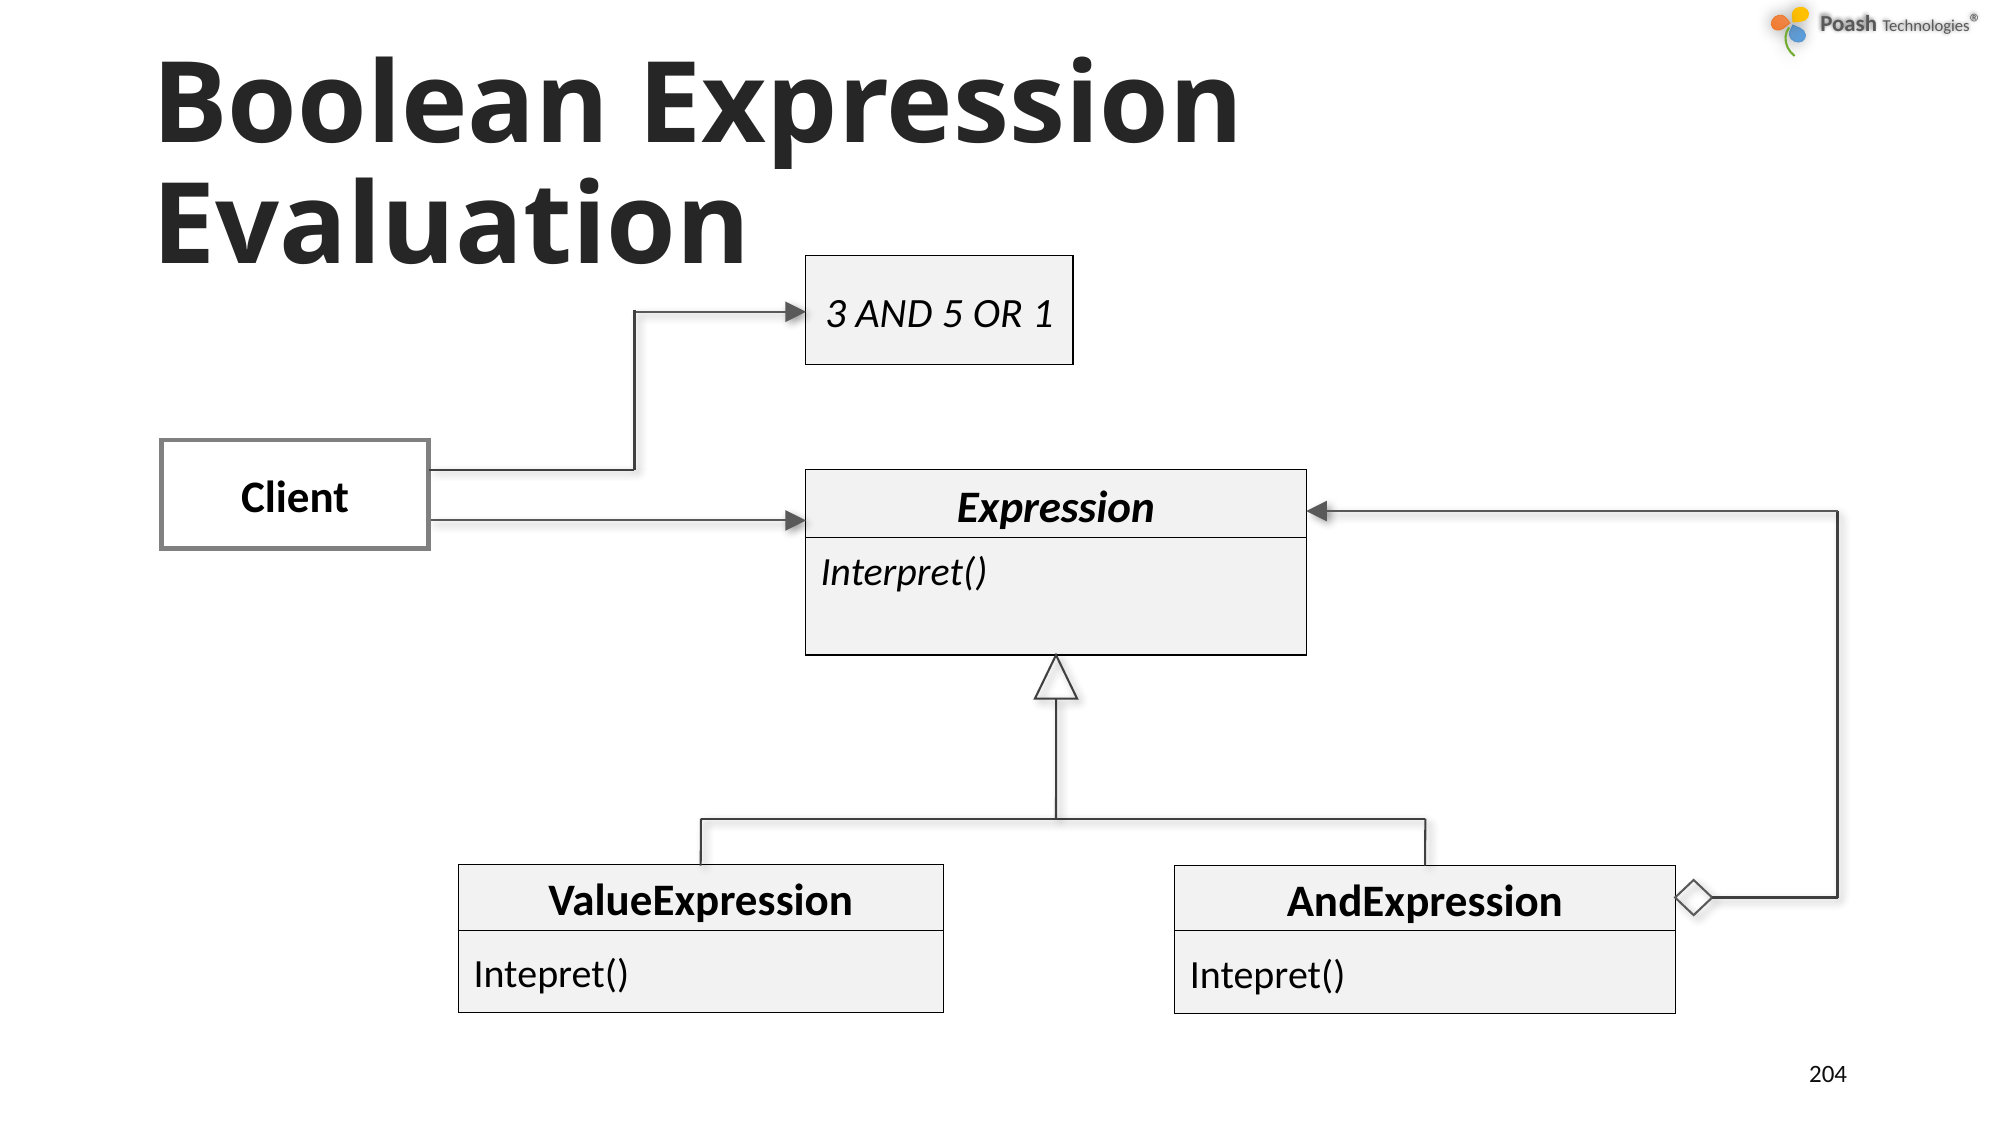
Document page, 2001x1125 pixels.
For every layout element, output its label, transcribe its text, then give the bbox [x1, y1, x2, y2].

text_box [1033, 656, 1079, 700]
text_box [1174, 865, 1676, 1014]
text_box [458, 864, 944, 1013]
slide_number 204 [1412, 1042, 1863, 1103]
text_box Client [161, 440, 429, 549]
title Boolean Expression Evaluation [137, 57, 1863, 276]
text_box 3 AND 5 OR 1 [805, 255, 1074, 365]
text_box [805, 469, 1307, 656]
text_box [1676, 879, 1712, 916]
